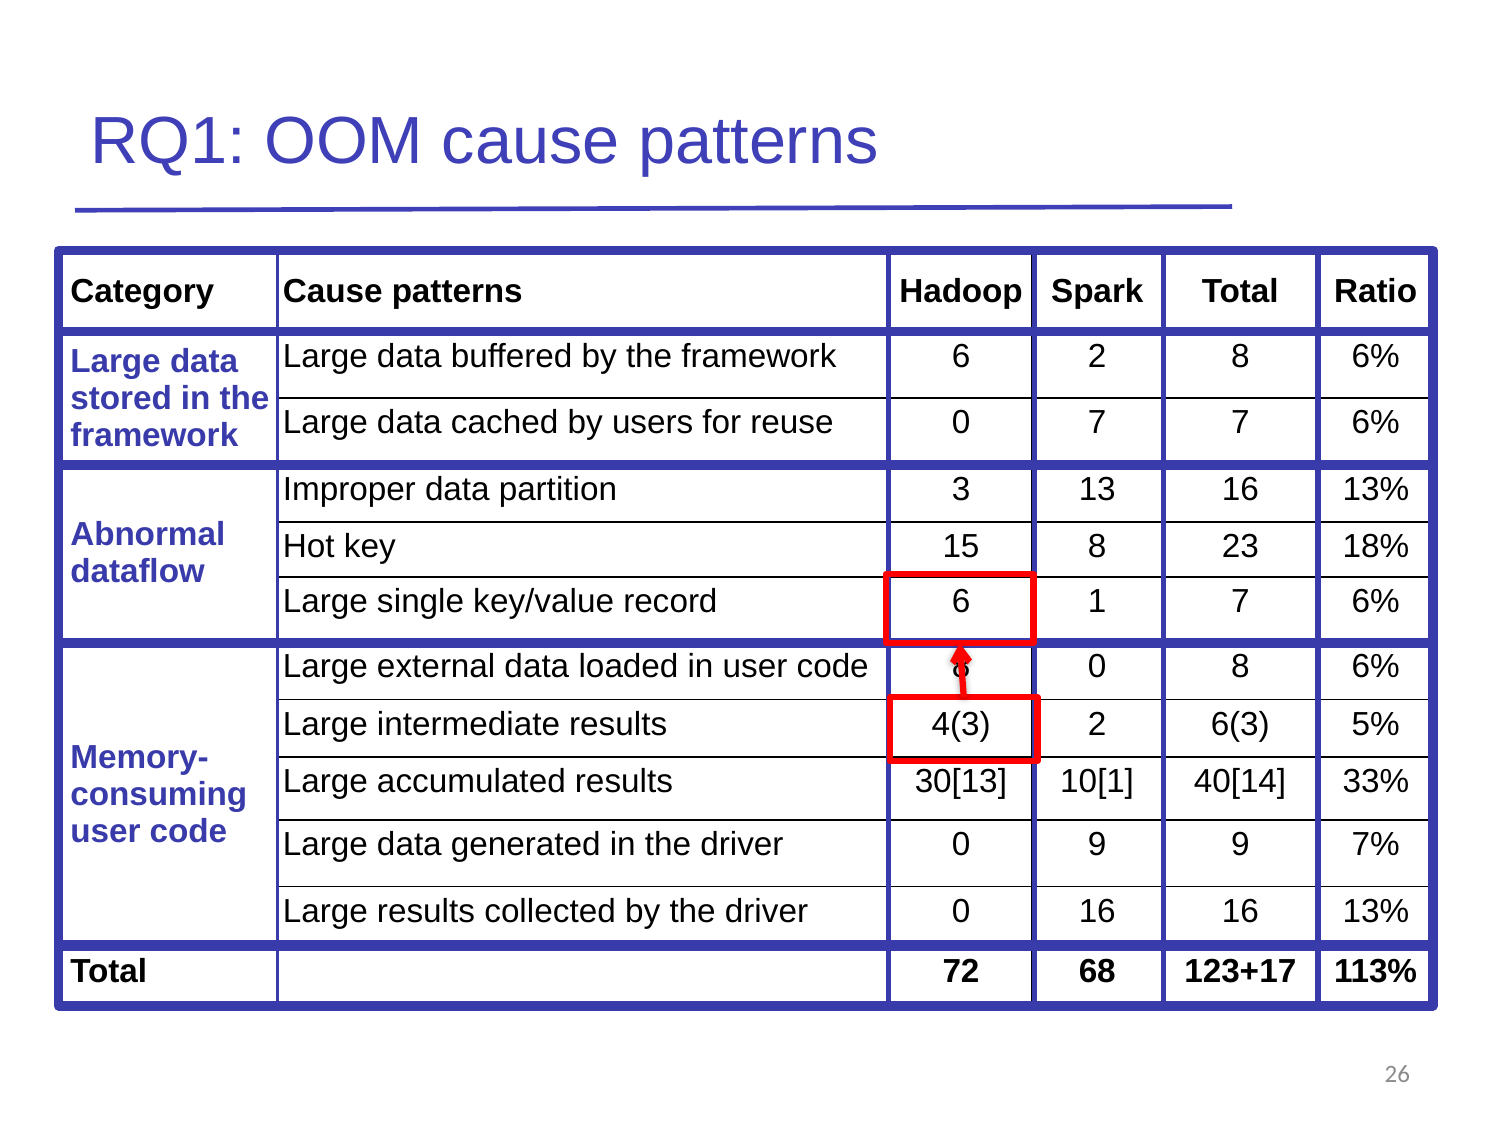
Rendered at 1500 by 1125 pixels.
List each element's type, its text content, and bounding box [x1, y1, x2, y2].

text_box [888, 695, 1040, 763]
text_box [56, 463, 276, 641]
text_box [886, 645, 1033, 1008]
text_box [1161, 248, 1317, 1008]
text_box [276, 248, 886, 1008]
text_box [886, 248, 1033, 572]
text_box [56, 334, 276, 463]
text_box [56, 943, 276, 1008]
slide_number 26 [1074, 1042, 1425, 1103]
text_box [56, 641, 276, 943]
text_box [884, 572, 1036, 645]
text_box [1317, 248, 1435, 1008]
text_box [1033, 248, 1161, 1008]
text_box [56, 249, 276, 334]
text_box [959, 642, 964, 698]
title RQ1: OOM cause patterns [75, 67, 1425, 207]
